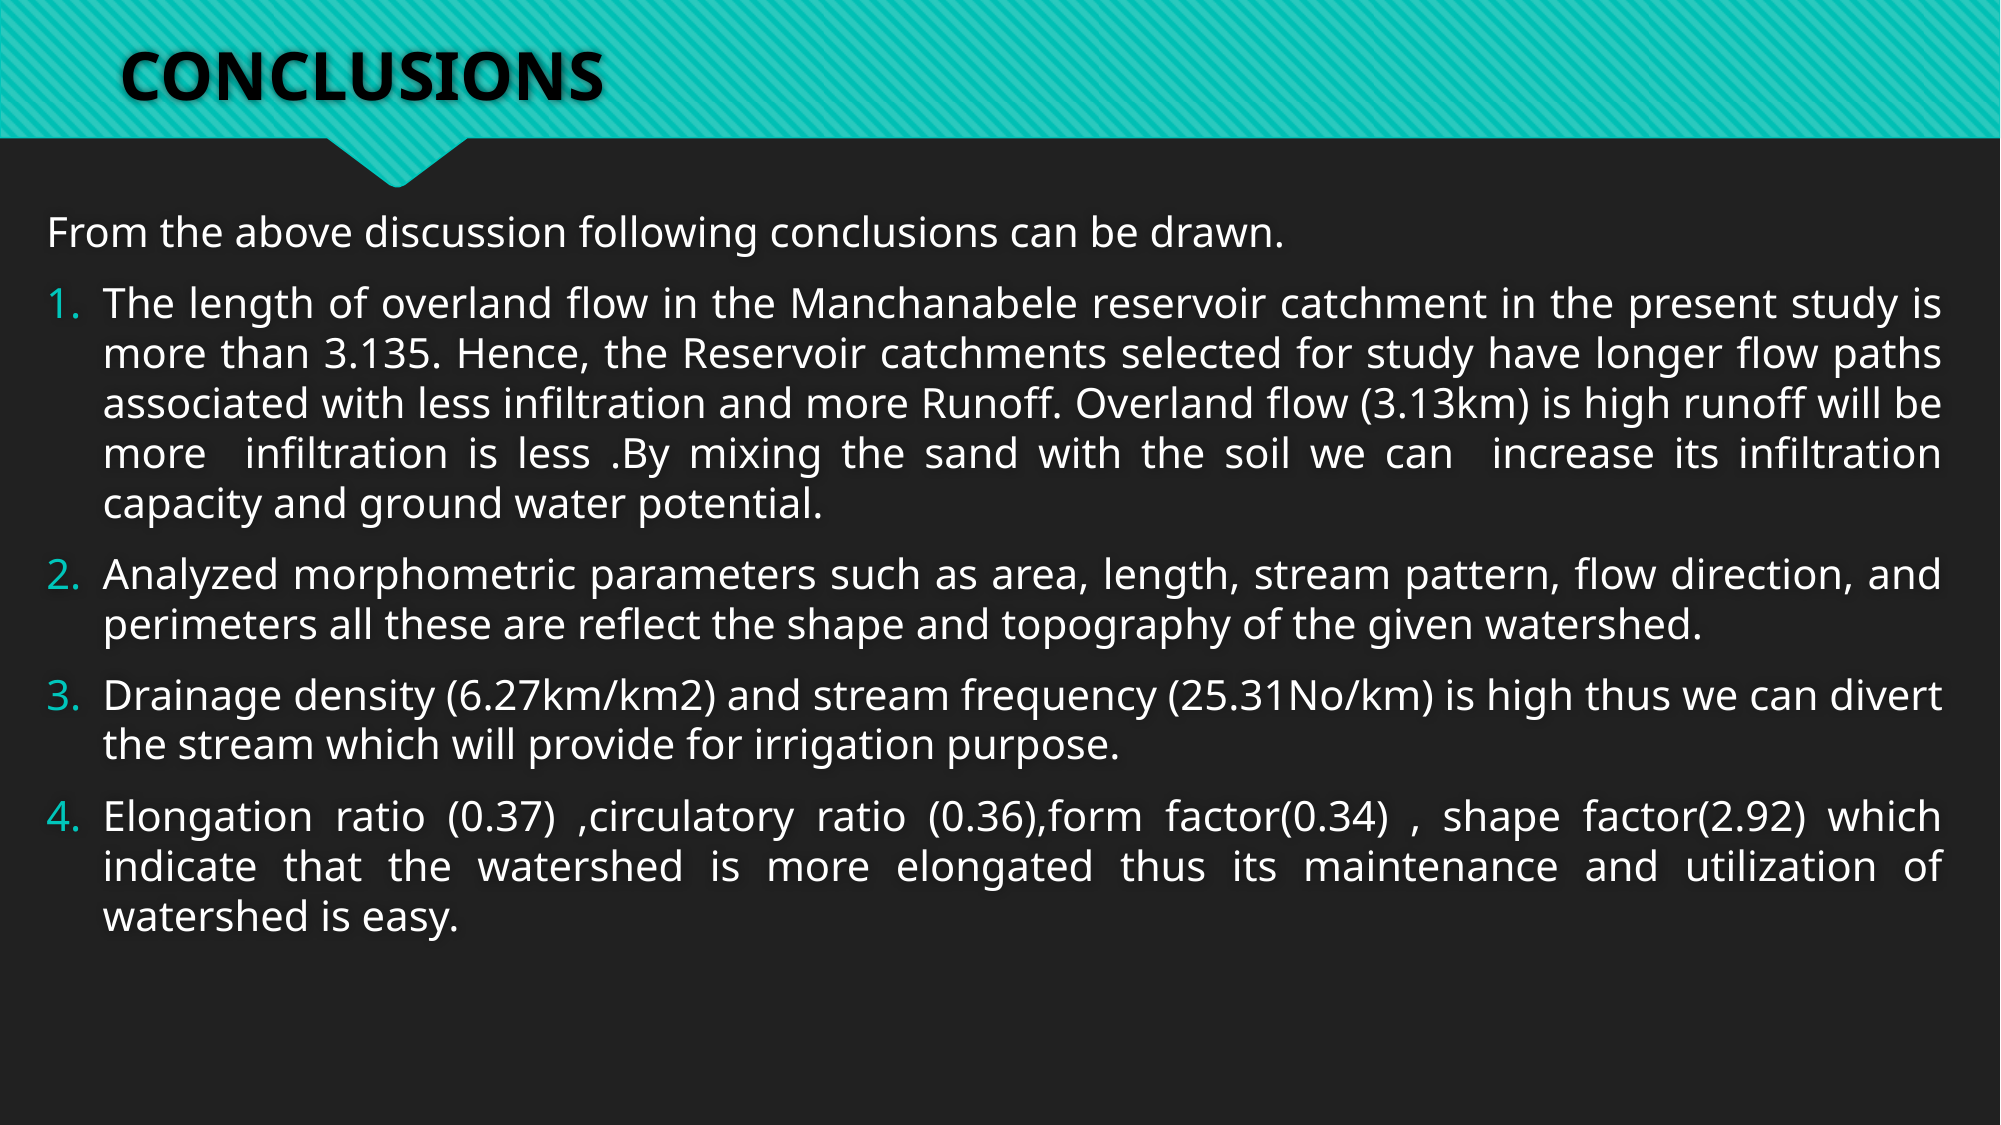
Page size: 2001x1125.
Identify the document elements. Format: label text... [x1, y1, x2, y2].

title CONCLUSIONS [104, 0, 1839, 115]
list From the above discussion following conclusions can be drawn. The length of overland flow in the Manchanabele reservoir catchment in the present study is more than 3.135. Hence, the Reservoir catchments selected for study have longer flow paths associated with less infiltration and more Runoff. Overland flow (3.13km) is high runoff will be more infiltration is less .By mixing the sand with the soil we can increase its infiltration capacity and ground water potential. Analyzed morphometric parameters such as area, length, stream pattern, flow direction, and perimeters all these are reflect the shape and topography of the given watershed. Drainage density (6.27km/km2) and stream frequency (25.31No/km) is high thus we can divert the stream which will provide for irrigation purpose. Elongation ratio (0.37) ,circulatory ratio (0.36),form factor(0.34) , shape factor(2.92) which indicate that the watershed is more elongated thus its maintenance and utilization of watershed is easy. [31, 121, 1959, 1024]
